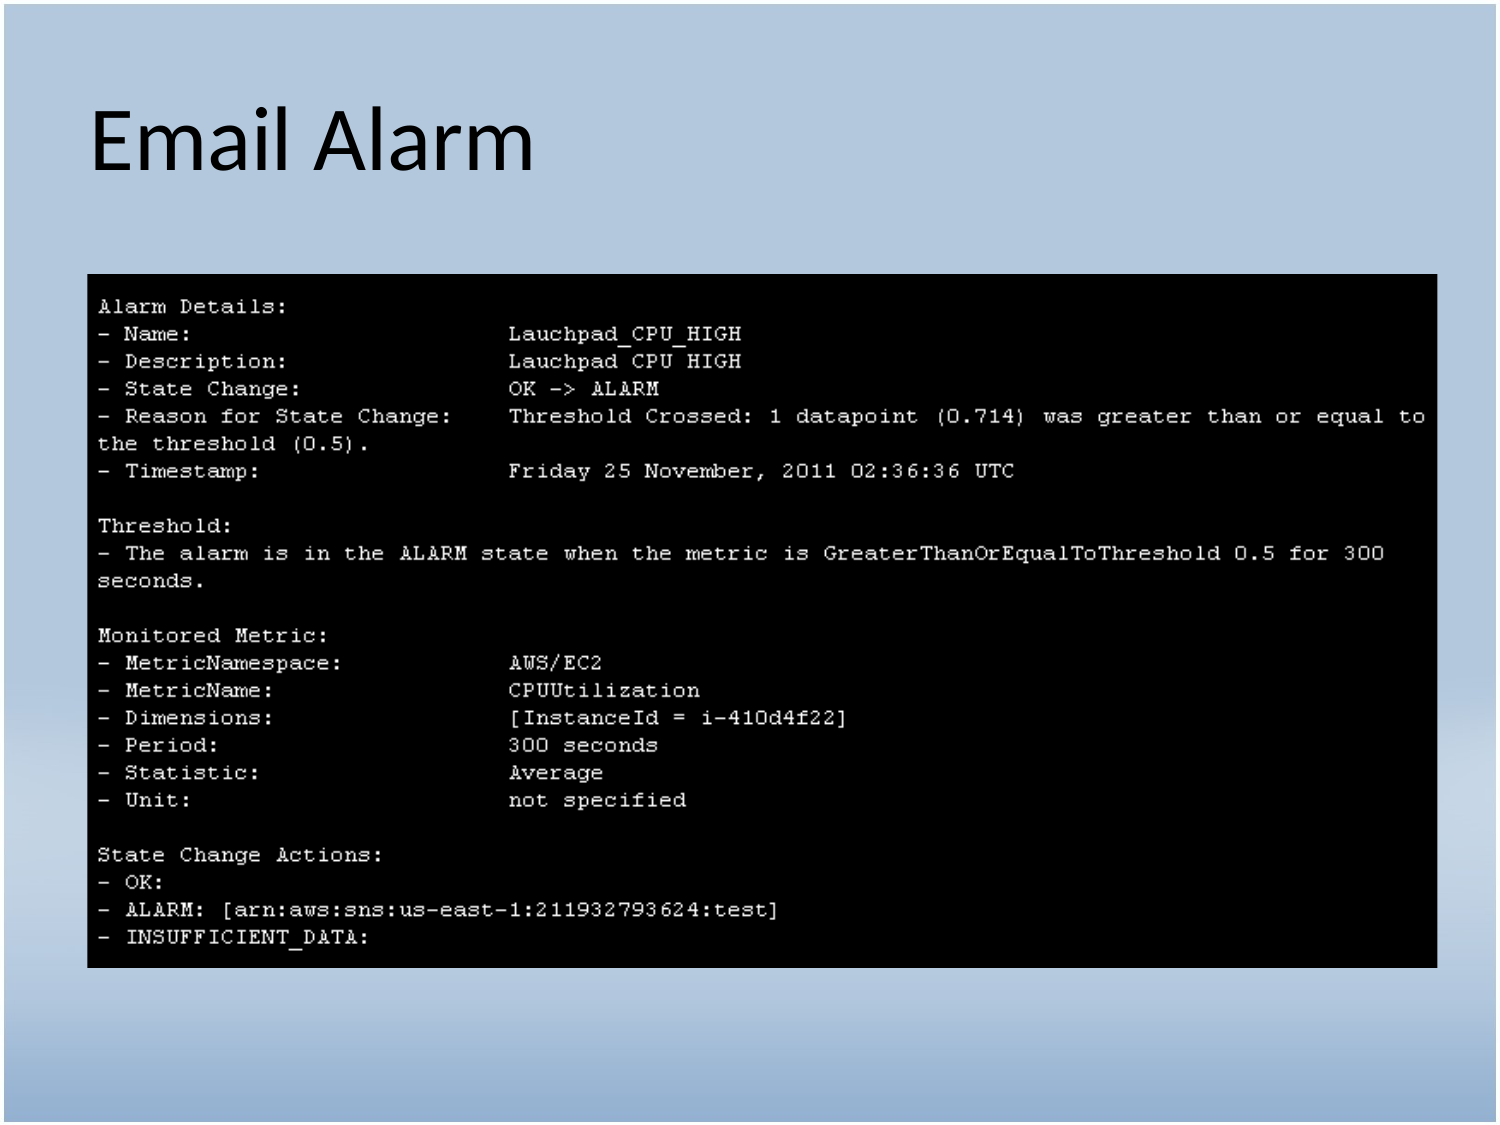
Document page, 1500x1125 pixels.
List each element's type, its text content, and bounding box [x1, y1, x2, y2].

picture [0, 0, 1500, 1125]
title Email Alarm [87, 76, 977, 267]
text_box [87, 274, 1438, 968]
